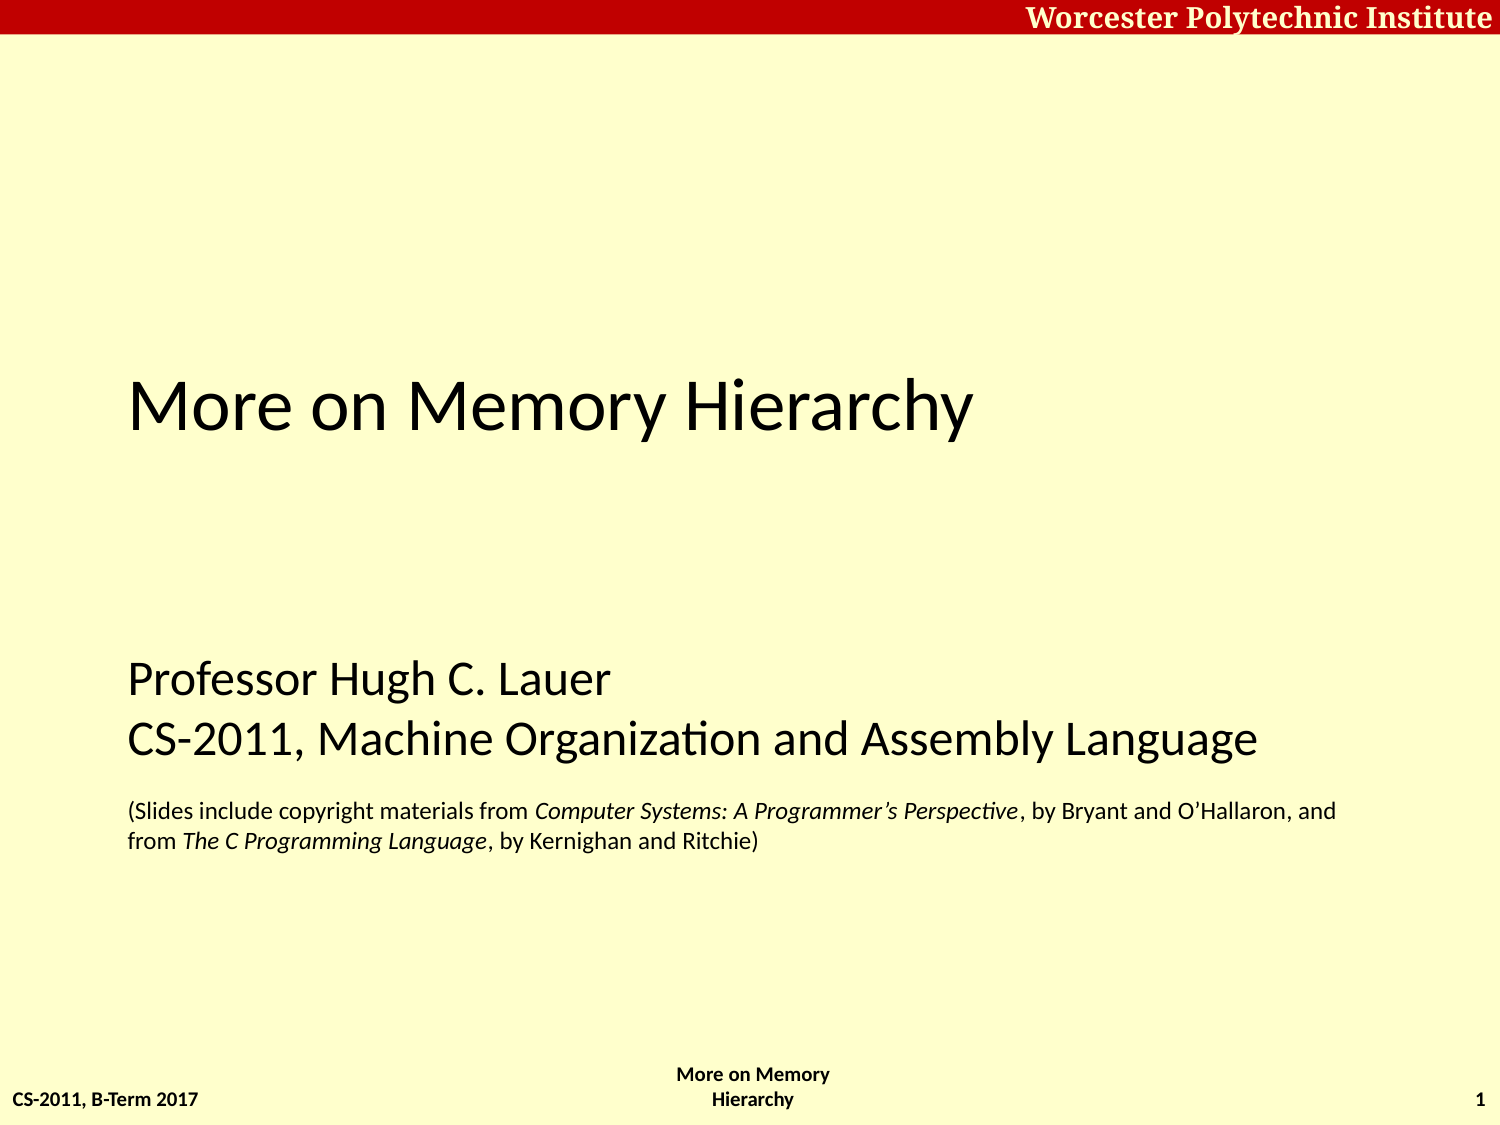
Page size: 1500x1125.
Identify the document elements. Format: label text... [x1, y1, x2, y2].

subtitle Professor Hugh C. Lauer CS-2011, Machine Organization and Assembly Language (Slides include copyright materials from Computer Systems: A Programmer’s Perspective, by Bryant and O’Hallaron, and from The C Programming Language, by Kernighan and Ritchie) [112, 637, 1373, 926]
slide_number CS-2011, B-Term 2017 [12, 1085, 206, 1111]
footer More on Memory Hierarchy [664, 1084, 836, 1111]
slide_number 1 [1474, 1085, 1486, 1111]
title More on Memory Hierarchy [112, 279, 1388, 522]
